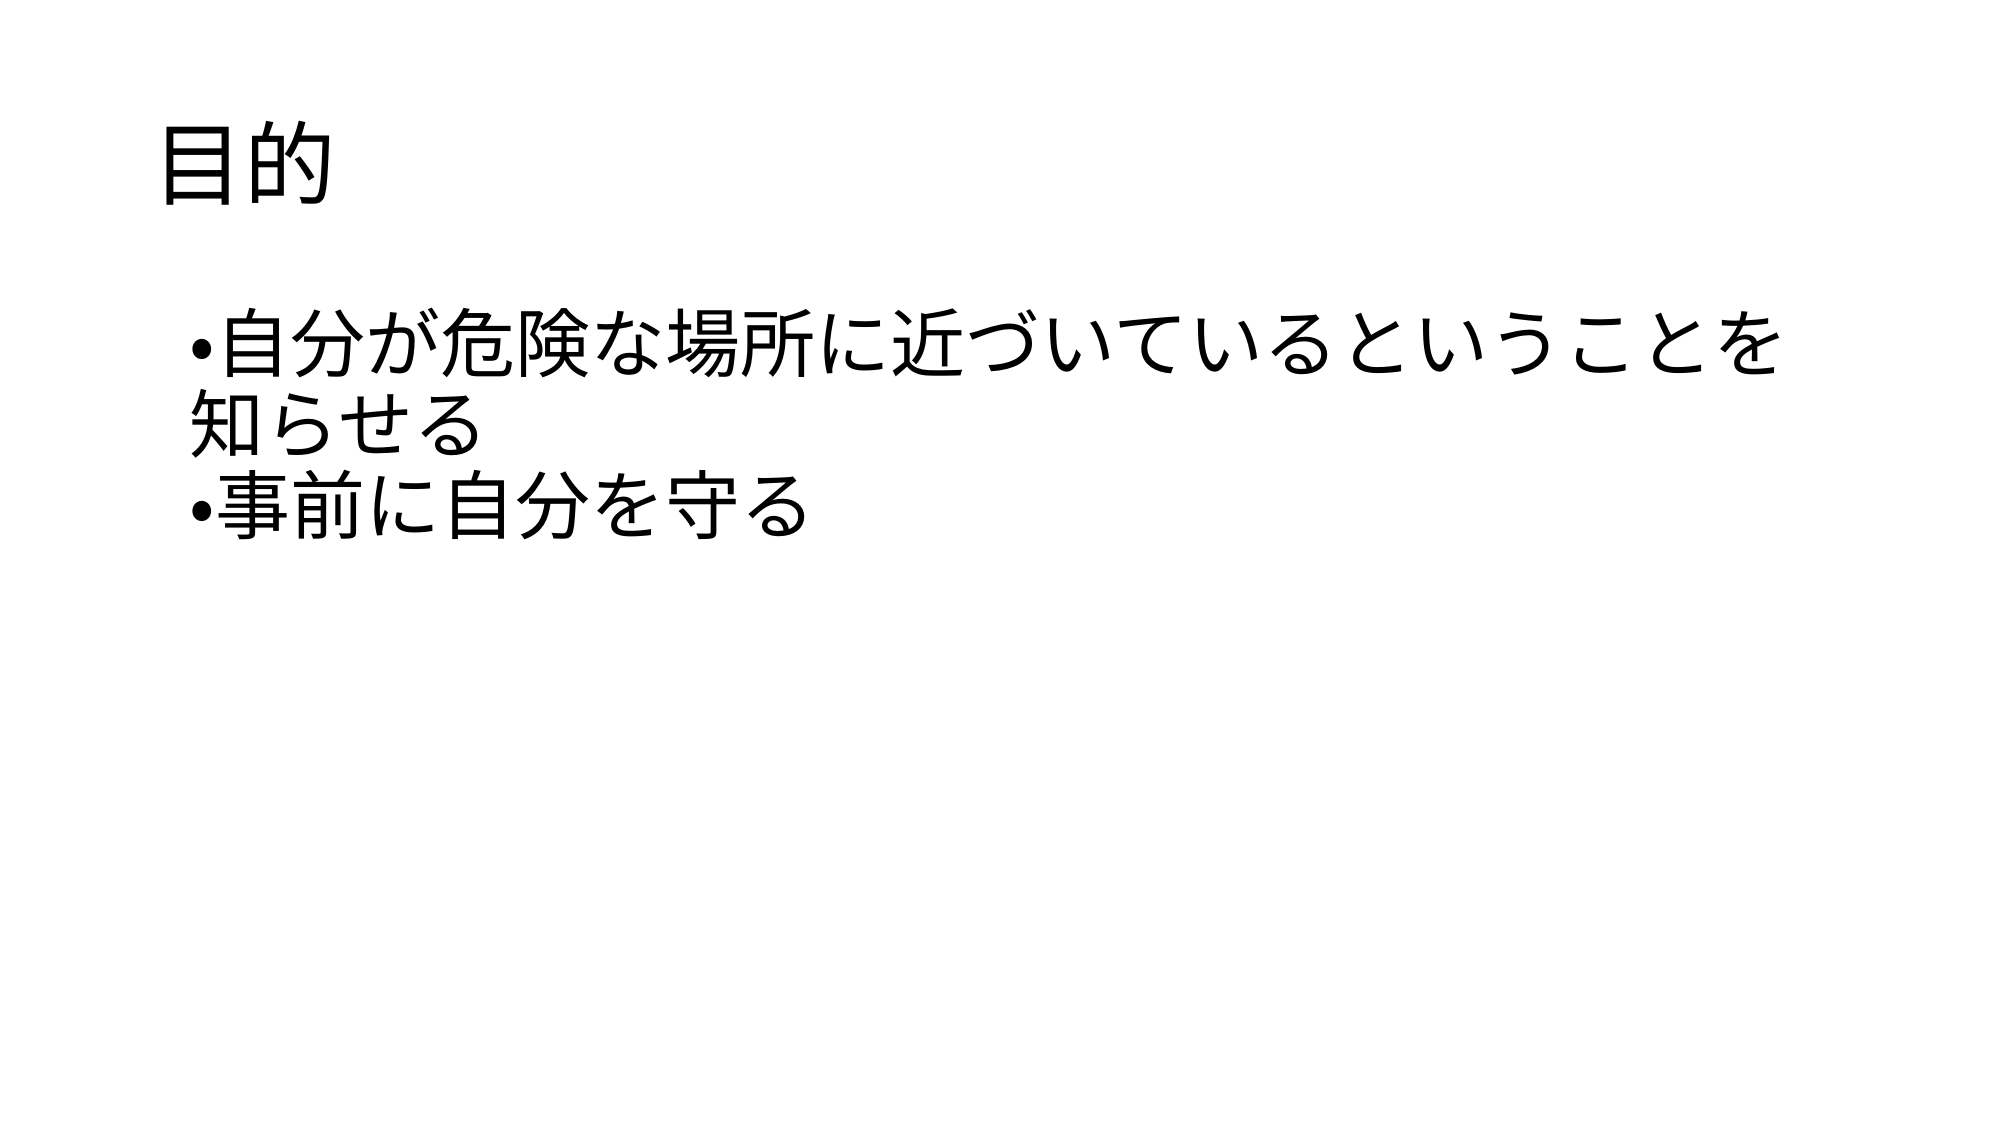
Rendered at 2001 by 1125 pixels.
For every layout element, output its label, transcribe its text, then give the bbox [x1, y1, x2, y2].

list ・自分が危険な場所に近づいているということを知らせる ・事前に自分を守る [137, 299, 1863, 1014]
title 目的 [137, 59, 1863, 278]
